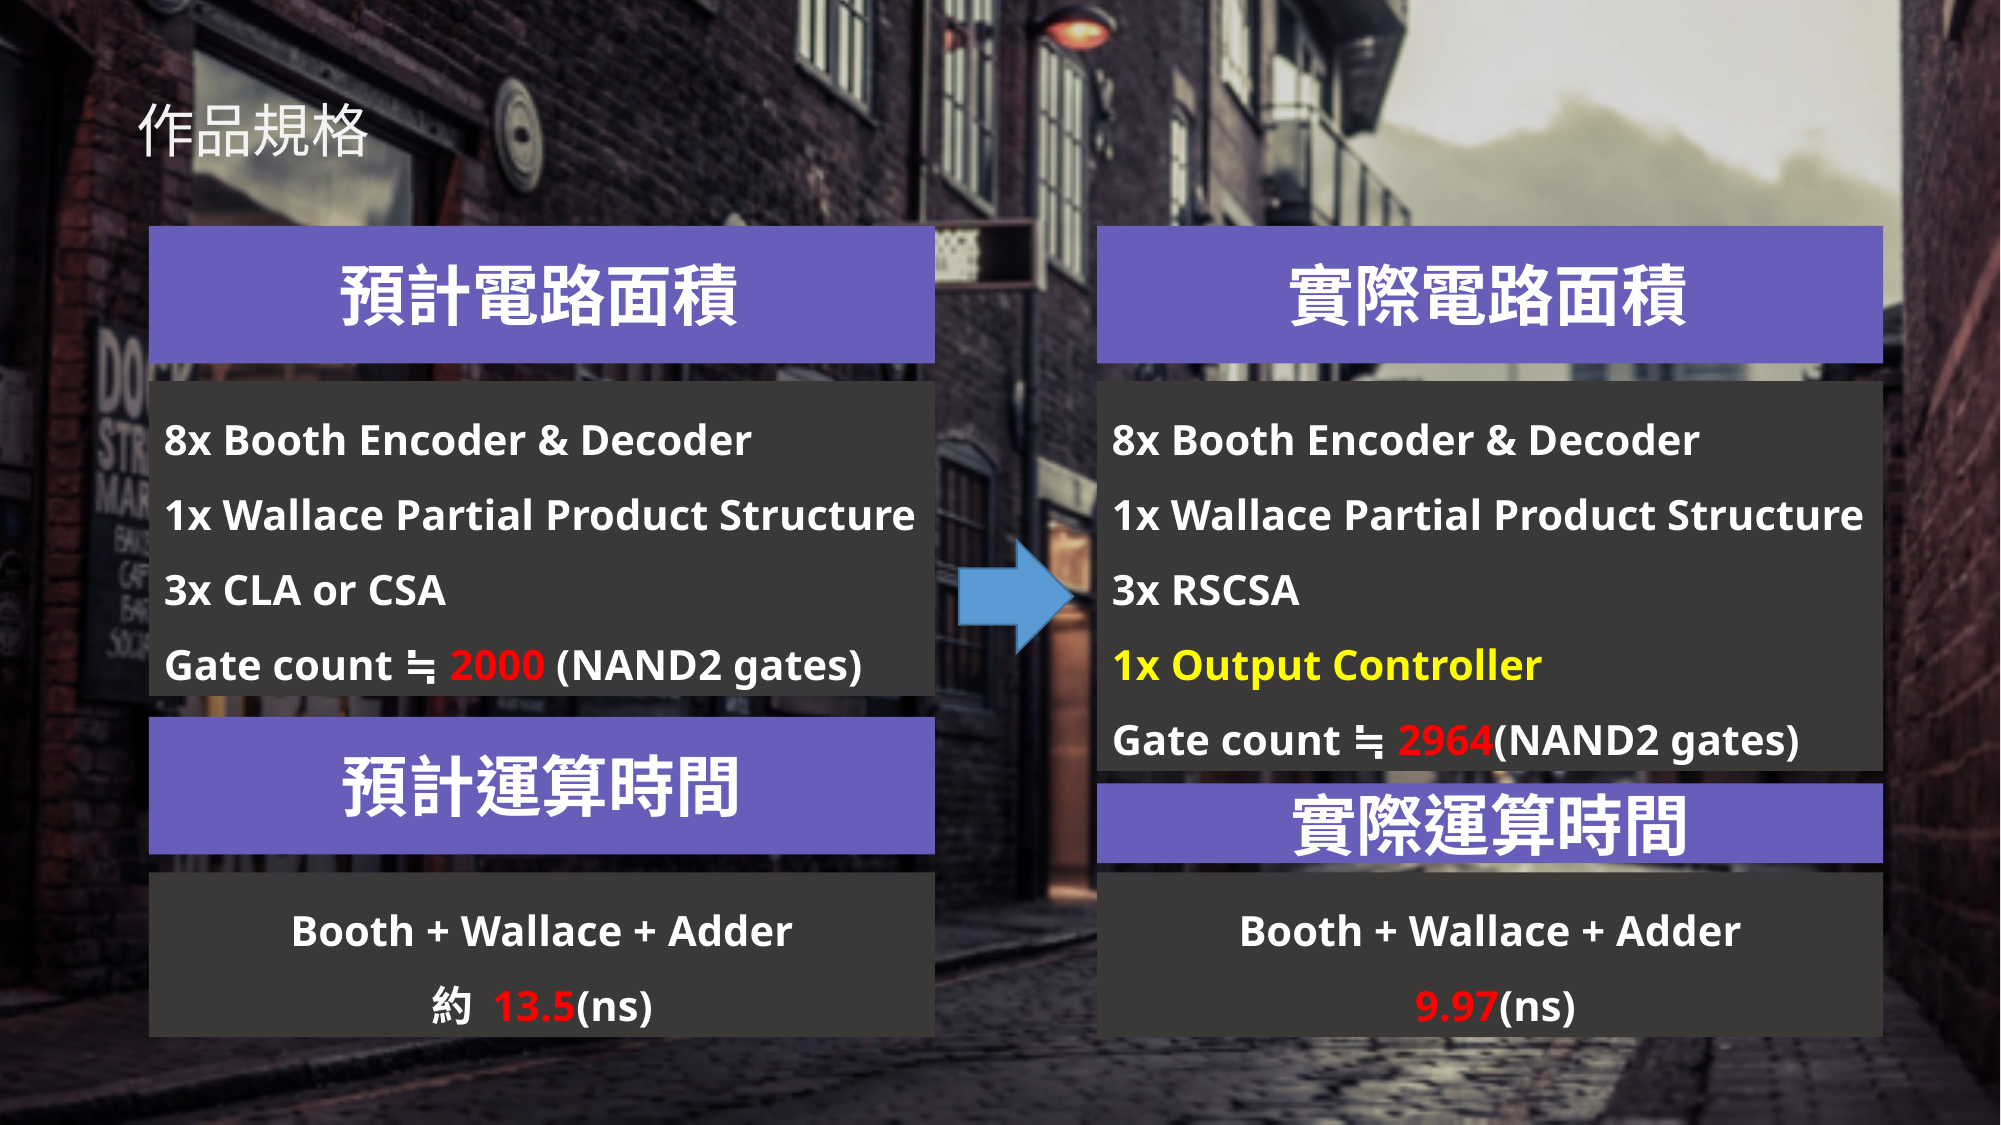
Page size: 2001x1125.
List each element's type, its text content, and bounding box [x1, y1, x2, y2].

text_box 8x Booth Encoder & Decoder 1x Wallace Partial Product Structure 3x RSCSA 1x Output Controller Gate count ≒ 2964(NAND2 gates) [1097, 381, 1884, 771]
text_box 作品規格 [121, 86, 717, 172]
picture [0, 0, 2001, 1125]
text_box Booth + Wallace + Adder 9.97(ns) [1097, 872, 1884, 1038]
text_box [1097, 776, 1884, 864]
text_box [148, 225, 935, 1039]
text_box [1097, 225, 1884, 364]
text_box [958, 537, 1075, 656]
